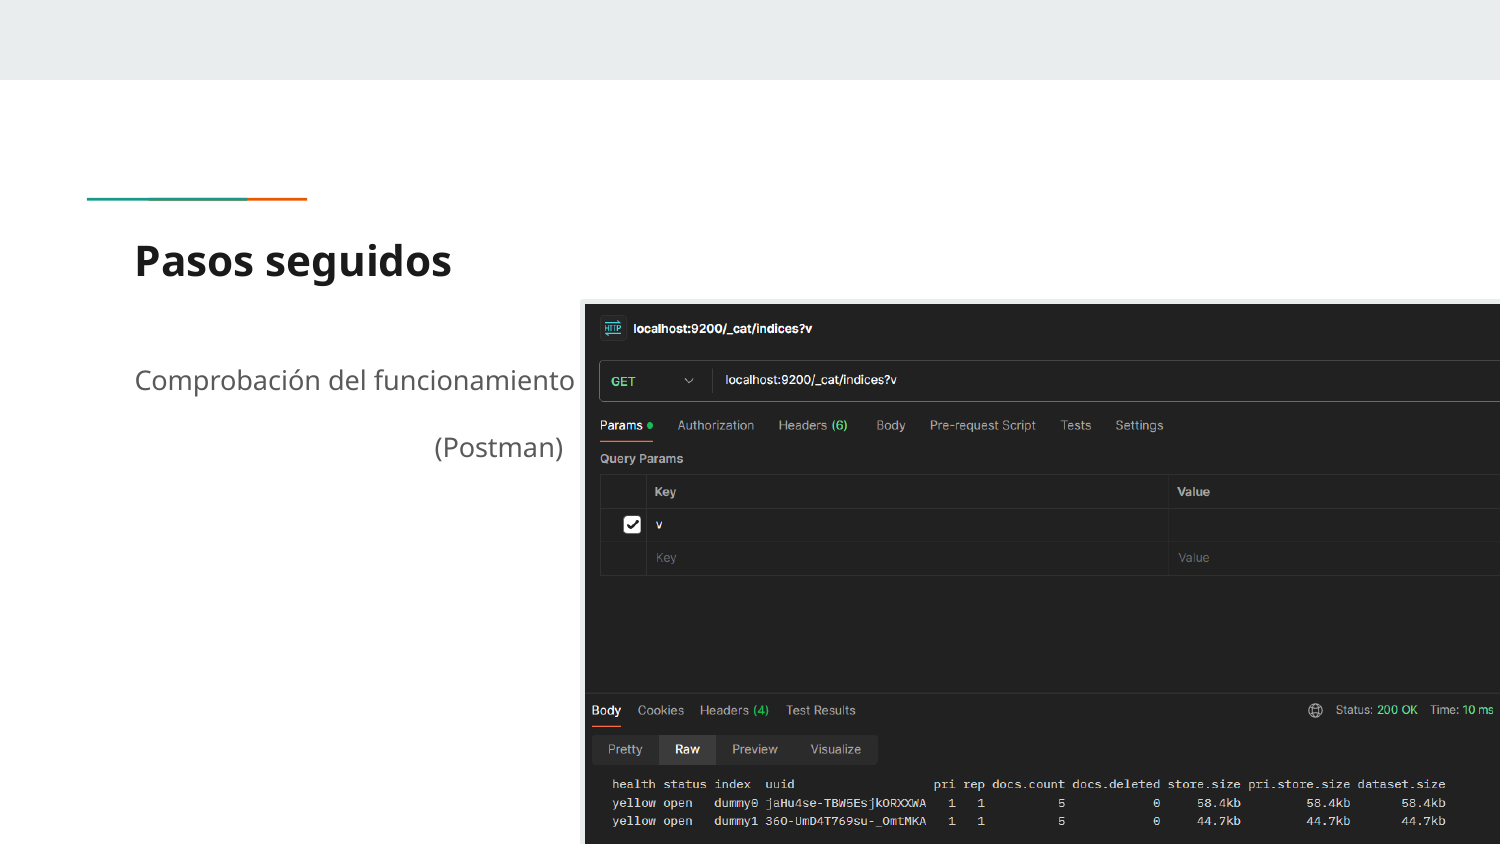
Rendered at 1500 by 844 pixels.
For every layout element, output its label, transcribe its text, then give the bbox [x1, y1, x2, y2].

list Comprobación del funcionamiento (Postman) [119, 341, 579, 712]
picture [584, 303, 1500, 844]
title Pasos seguidos [119, 216, 1381, 305]
